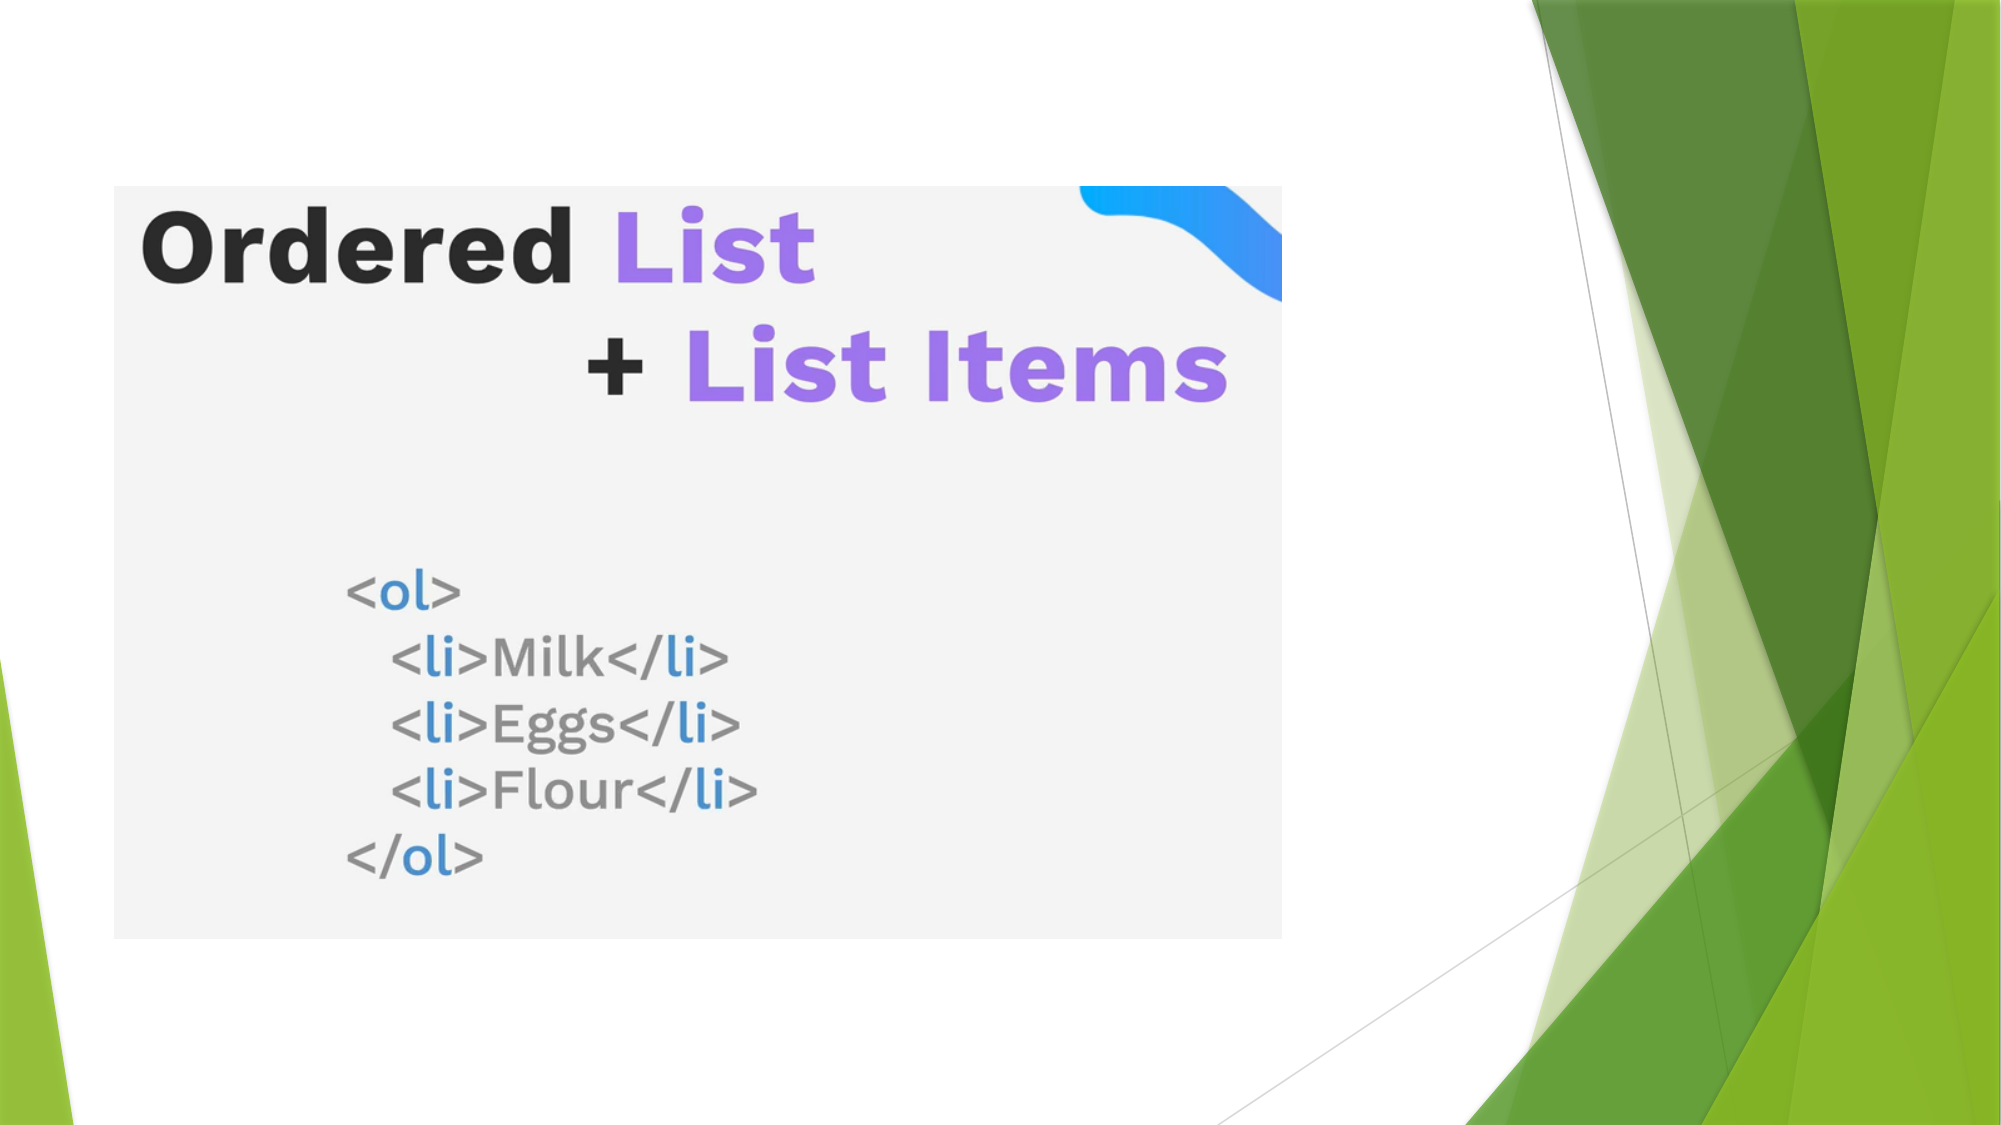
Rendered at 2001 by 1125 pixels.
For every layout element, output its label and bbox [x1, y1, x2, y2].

picture [114, 185, 1282, 940]
